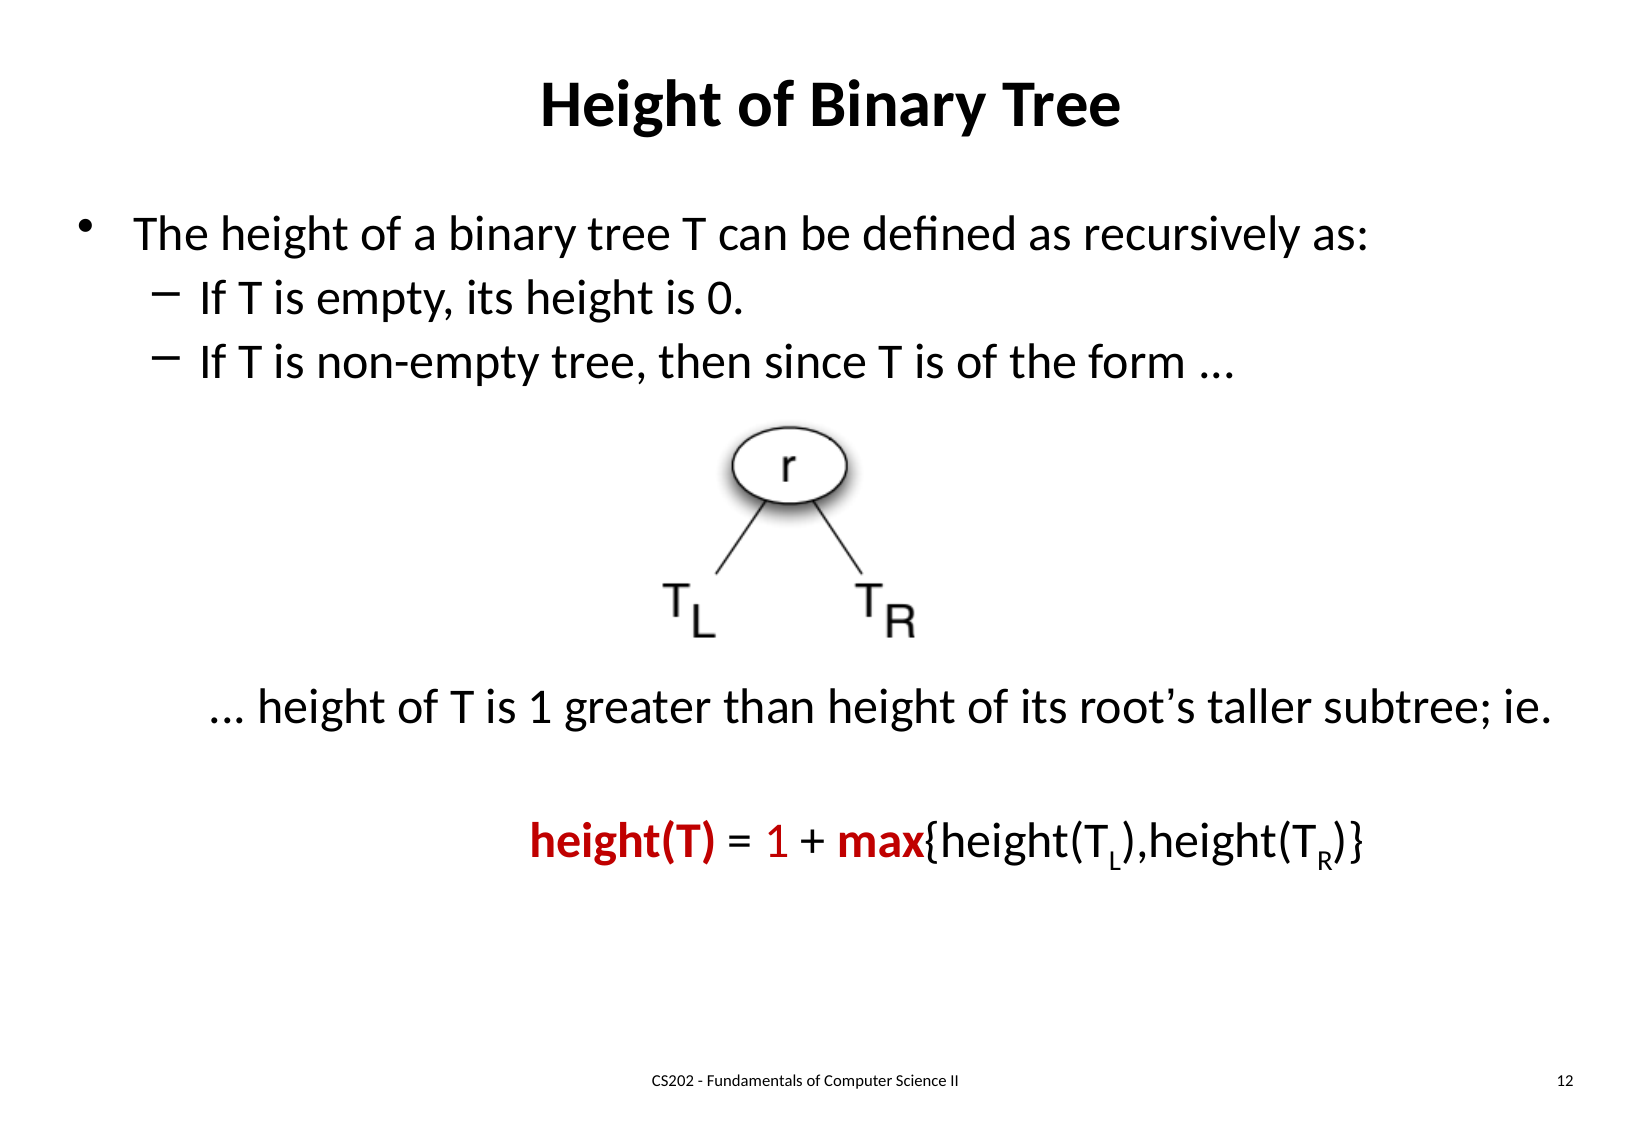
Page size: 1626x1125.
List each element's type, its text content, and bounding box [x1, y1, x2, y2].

picture [662, 412, 915, 647]
title Height of Binary Tree [62, 24, 1600, 175]
slide_number 12 [1250, 1062, 1589, 1100]
footer CS202 - Fundamentals of Computer Science II [501, 1062, 1111, 1100]
list The height of a binary tree T can be defined as recursively as: If T is empty, its height is 0. If T is non-empty tree, then since T is of the form ... ... height of T is 1 greater than height of its root’s taller subtree; ie. height(T) = 1 + max{height(TL),height(TR)} [62, 200, 1588, 1038]
